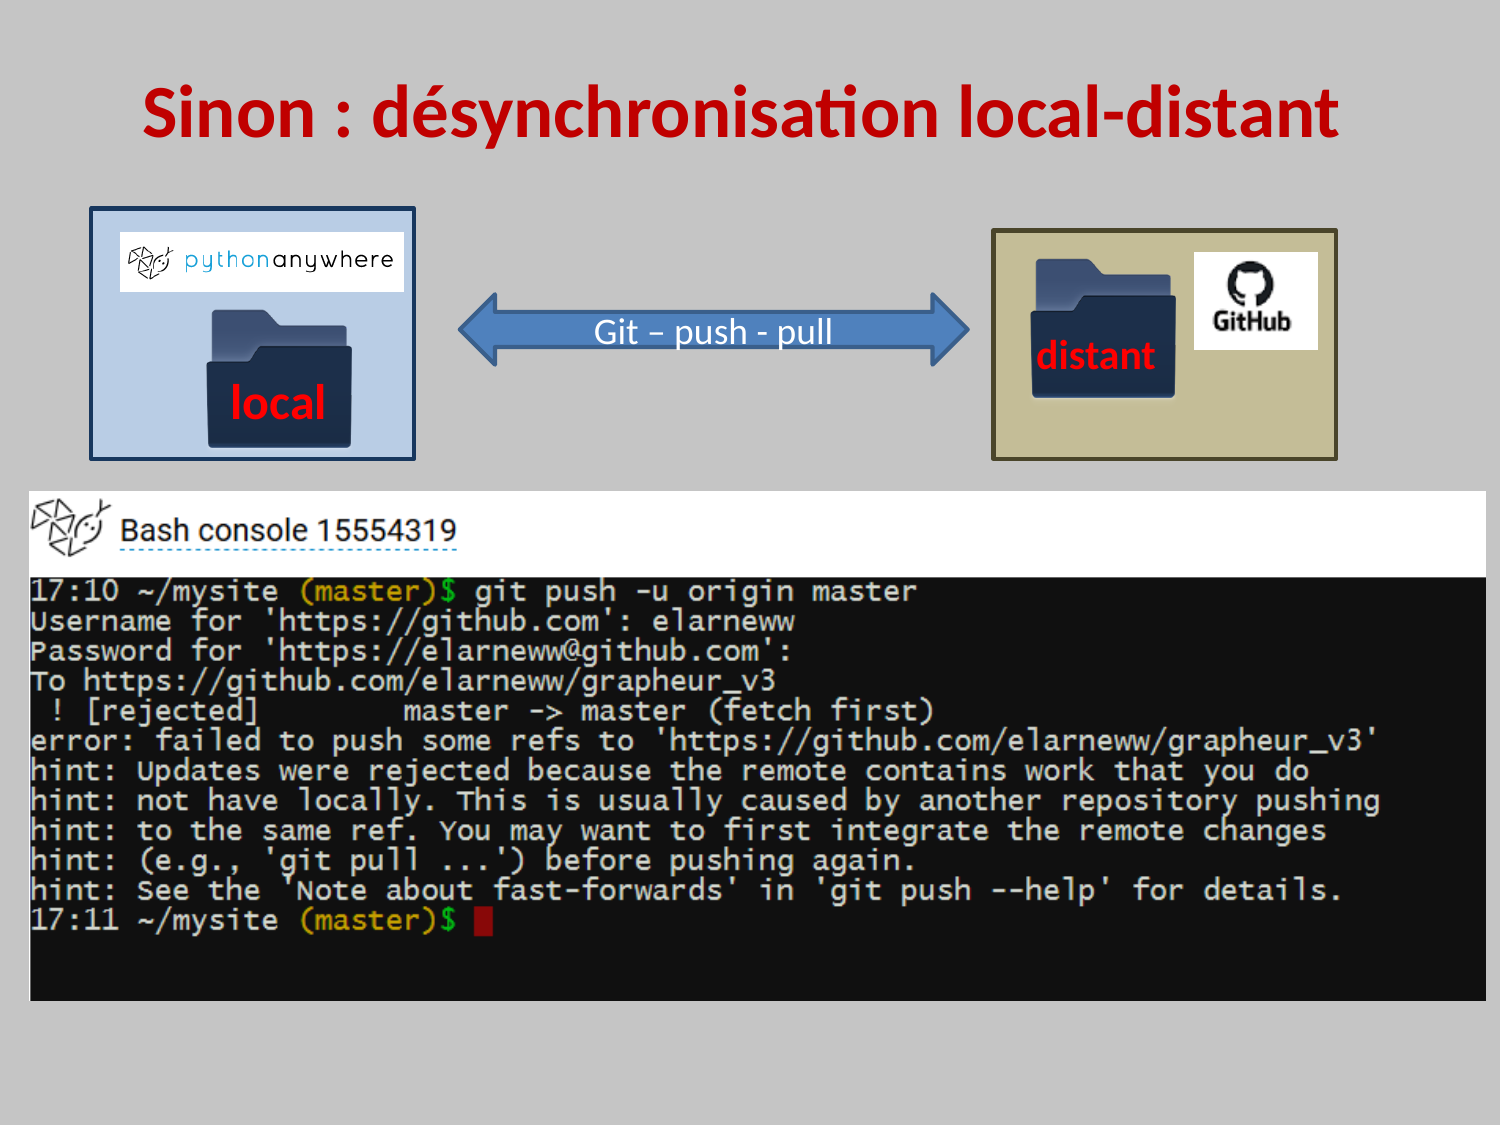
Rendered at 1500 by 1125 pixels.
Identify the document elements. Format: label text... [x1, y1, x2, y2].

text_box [91, 208, 415, 460]
text_box Git – push - pull [457, 292, 970, 367]
picture [29, 491, 1487, 1002]
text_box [993, 230, 1337, 460]
text_box Sinon : désynchronisation local-distant [127, 54, 1358, 160]
